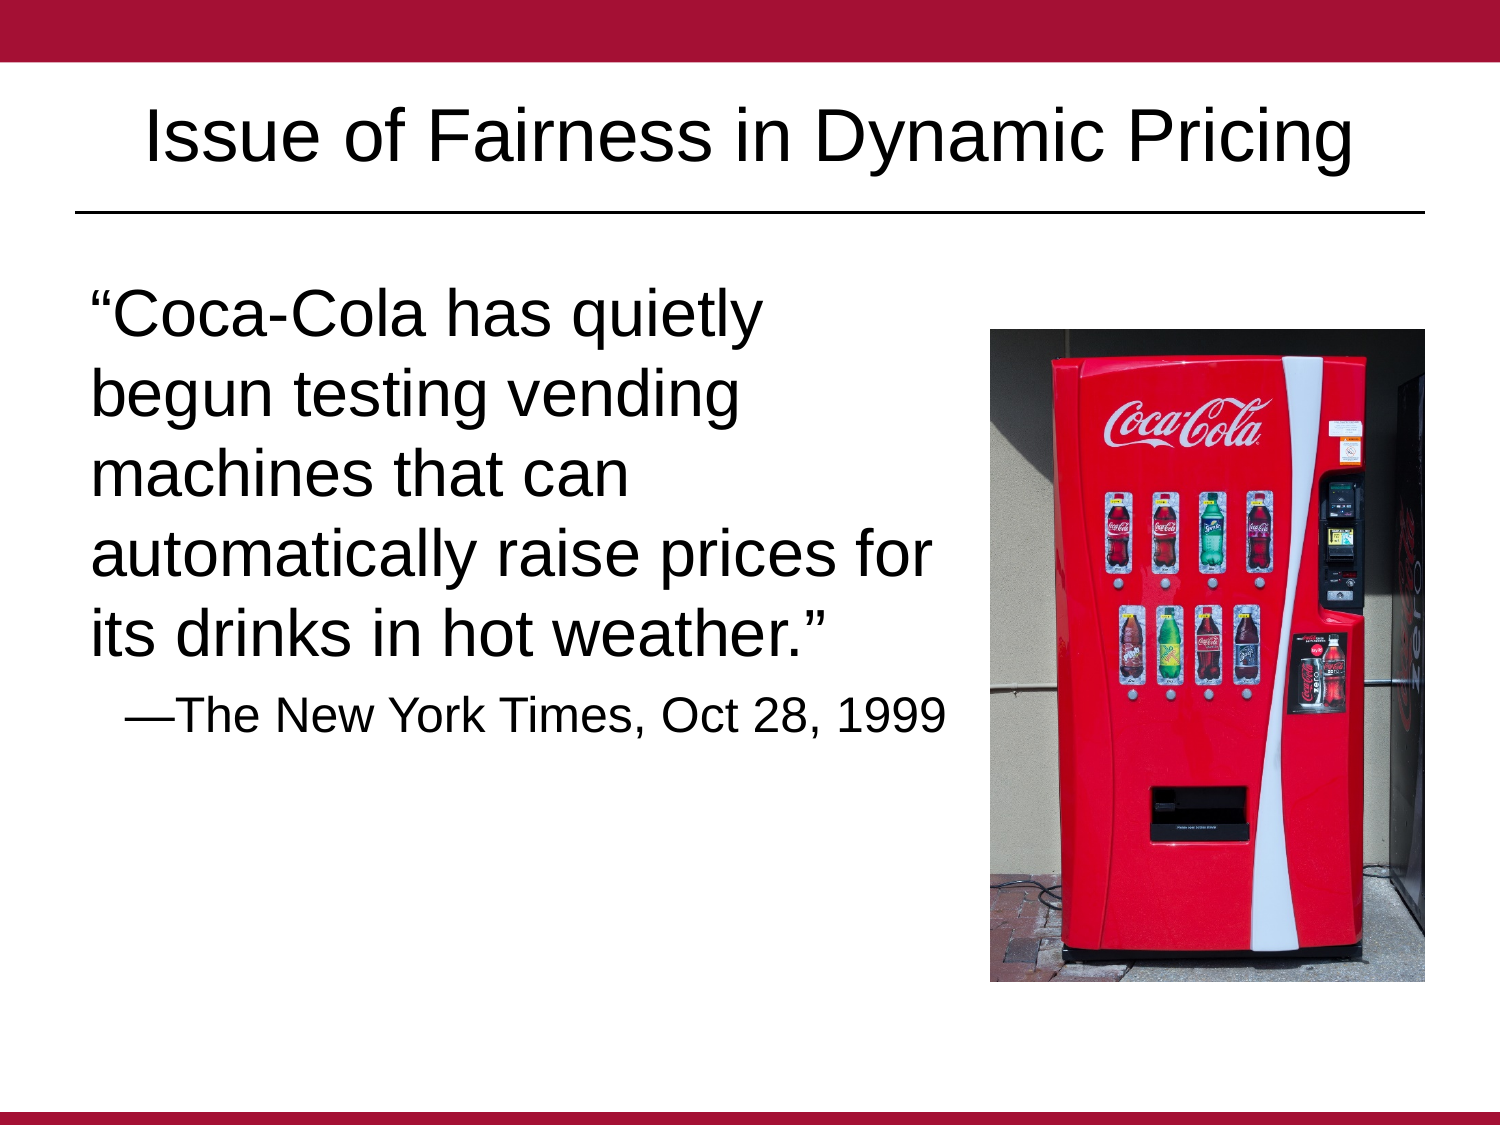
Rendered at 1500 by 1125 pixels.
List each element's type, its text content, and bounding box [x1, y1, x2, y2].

list “Coca-Cola has quietly begun testing vending machines that can automatically raise prices for its drinks in hot weather.” —The New York Times, Oct 28, 1999 [75, 262, 963, 1005]
picture [990, 329, 1426, 982]
title Issue of Fairness in Dynamic Pricing [75, 37, 1425, 225]
